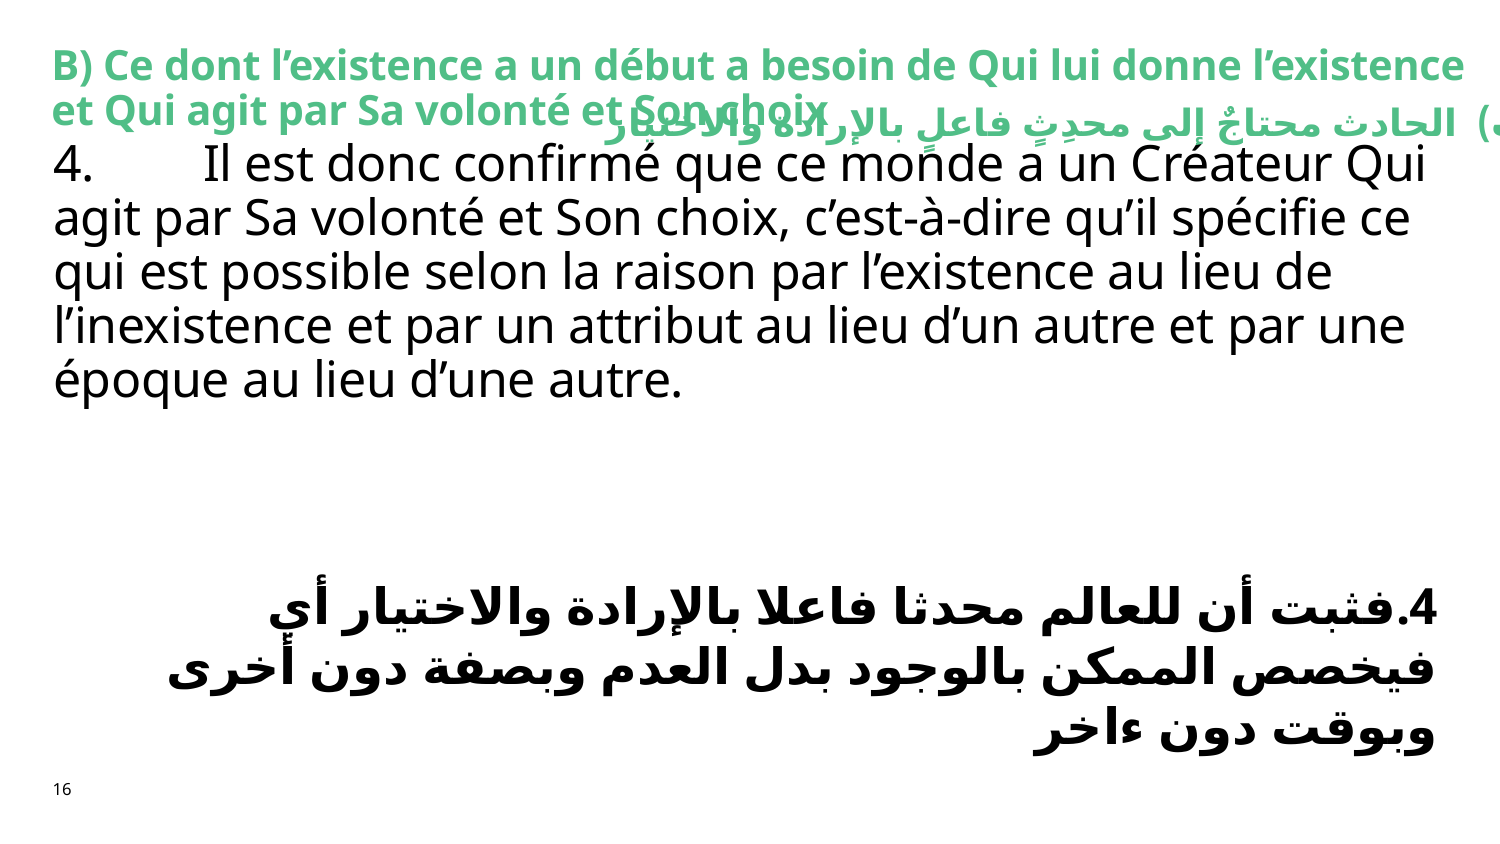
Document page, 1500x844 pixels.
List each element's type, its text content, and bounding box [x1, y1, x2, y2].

list 4. Il est donc confirmé que ce monde a un Créateur Qui agit par Sa volonté et Son choix, c’est-à-dire qu’il spécifie ce qui est possible selon la raison par l’existence au lieu de l’inexistence et par un attribut au lieu d’un autre et par une époque au lieu d’une autre. [53, 166, 1450, 378]
text_box ب) الحادث محتاجٌ إلى محدِثٍ فاعلٍ بالإرادة والاختيار [592, 91, 1500, 151]
title B) Ce dont l’existence a un début a besoin de Qui lui donne l’existence et Qui agit par Sa volonté et Son choix [51, 43, 1495, 166]
text_box 4. فثبت أن للعالم محدثا فاعلا بالإرادة والاختيار أي فيخصص الممكن بالوجود بدل العدم وبصفة دون أخرى وبوقت دون ءاخر [76, 567, 1453, 763]
